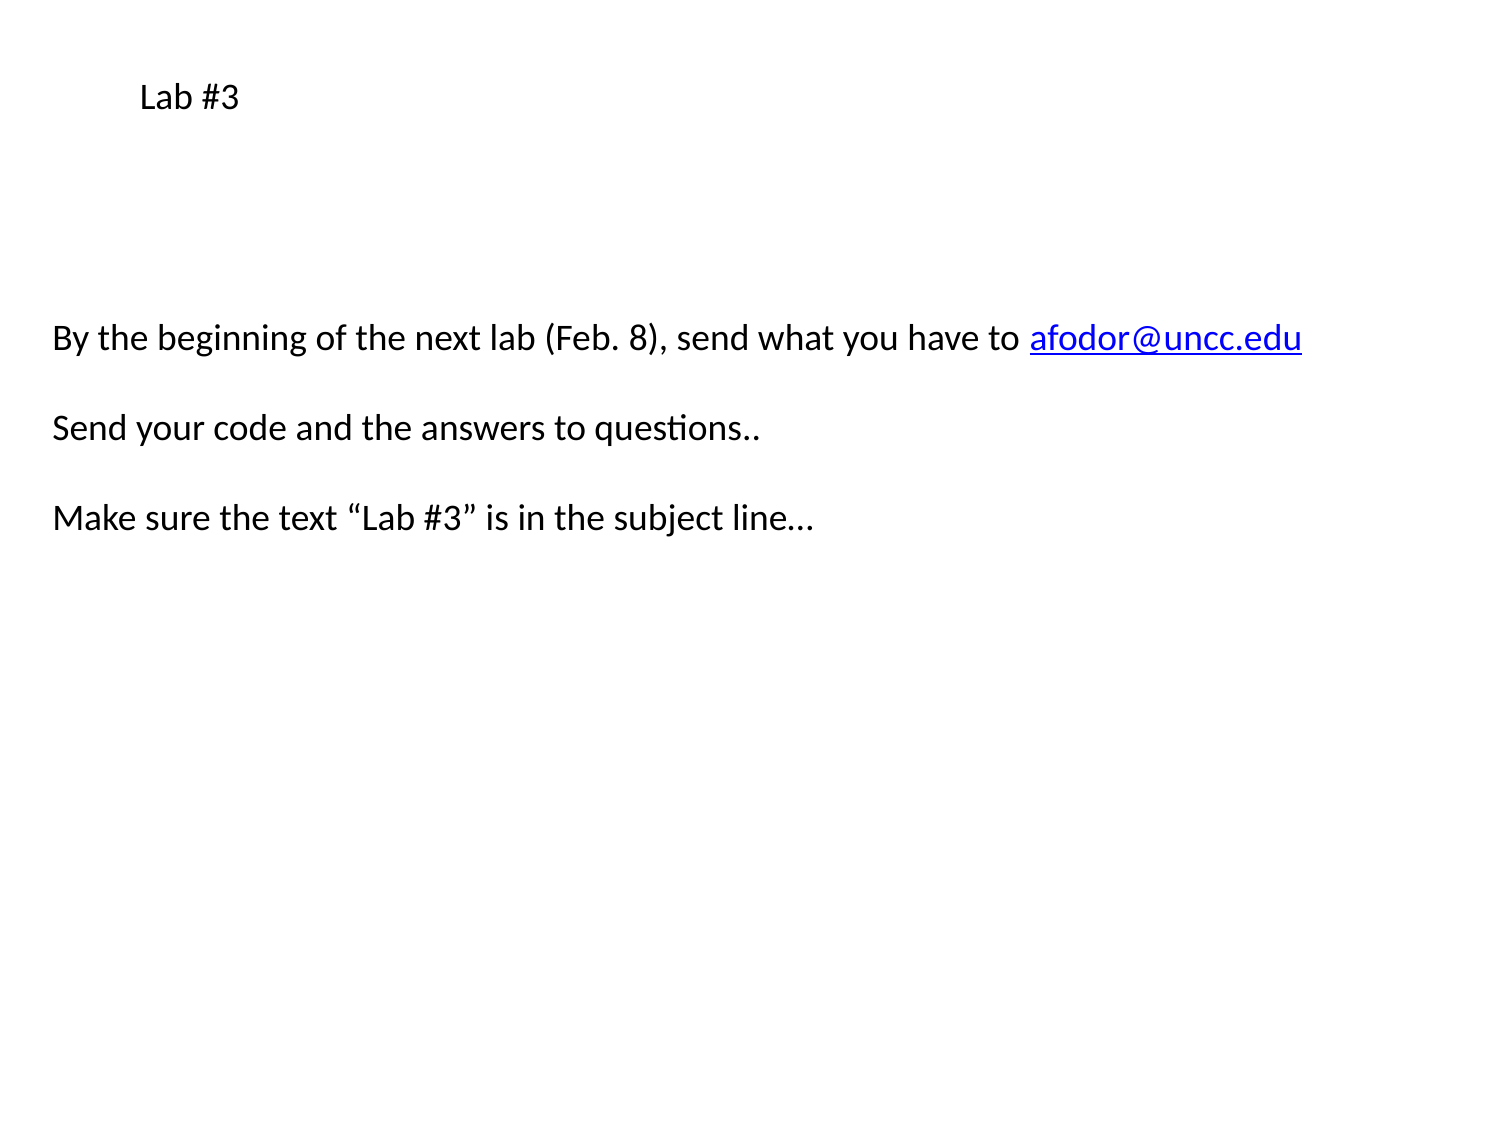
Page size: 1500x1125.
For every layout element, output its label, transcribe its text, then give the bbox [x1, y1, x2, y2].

text_box By the beginning of the next lab (Feb. 8), send what you have to afodor@uncc.edu Send your code and the answers to questions.. Make sure the text “Lab #3” is in the subject line… [37, 215, 1475, 591]
text_box Lab #3 [125, 64, 675, 125]
